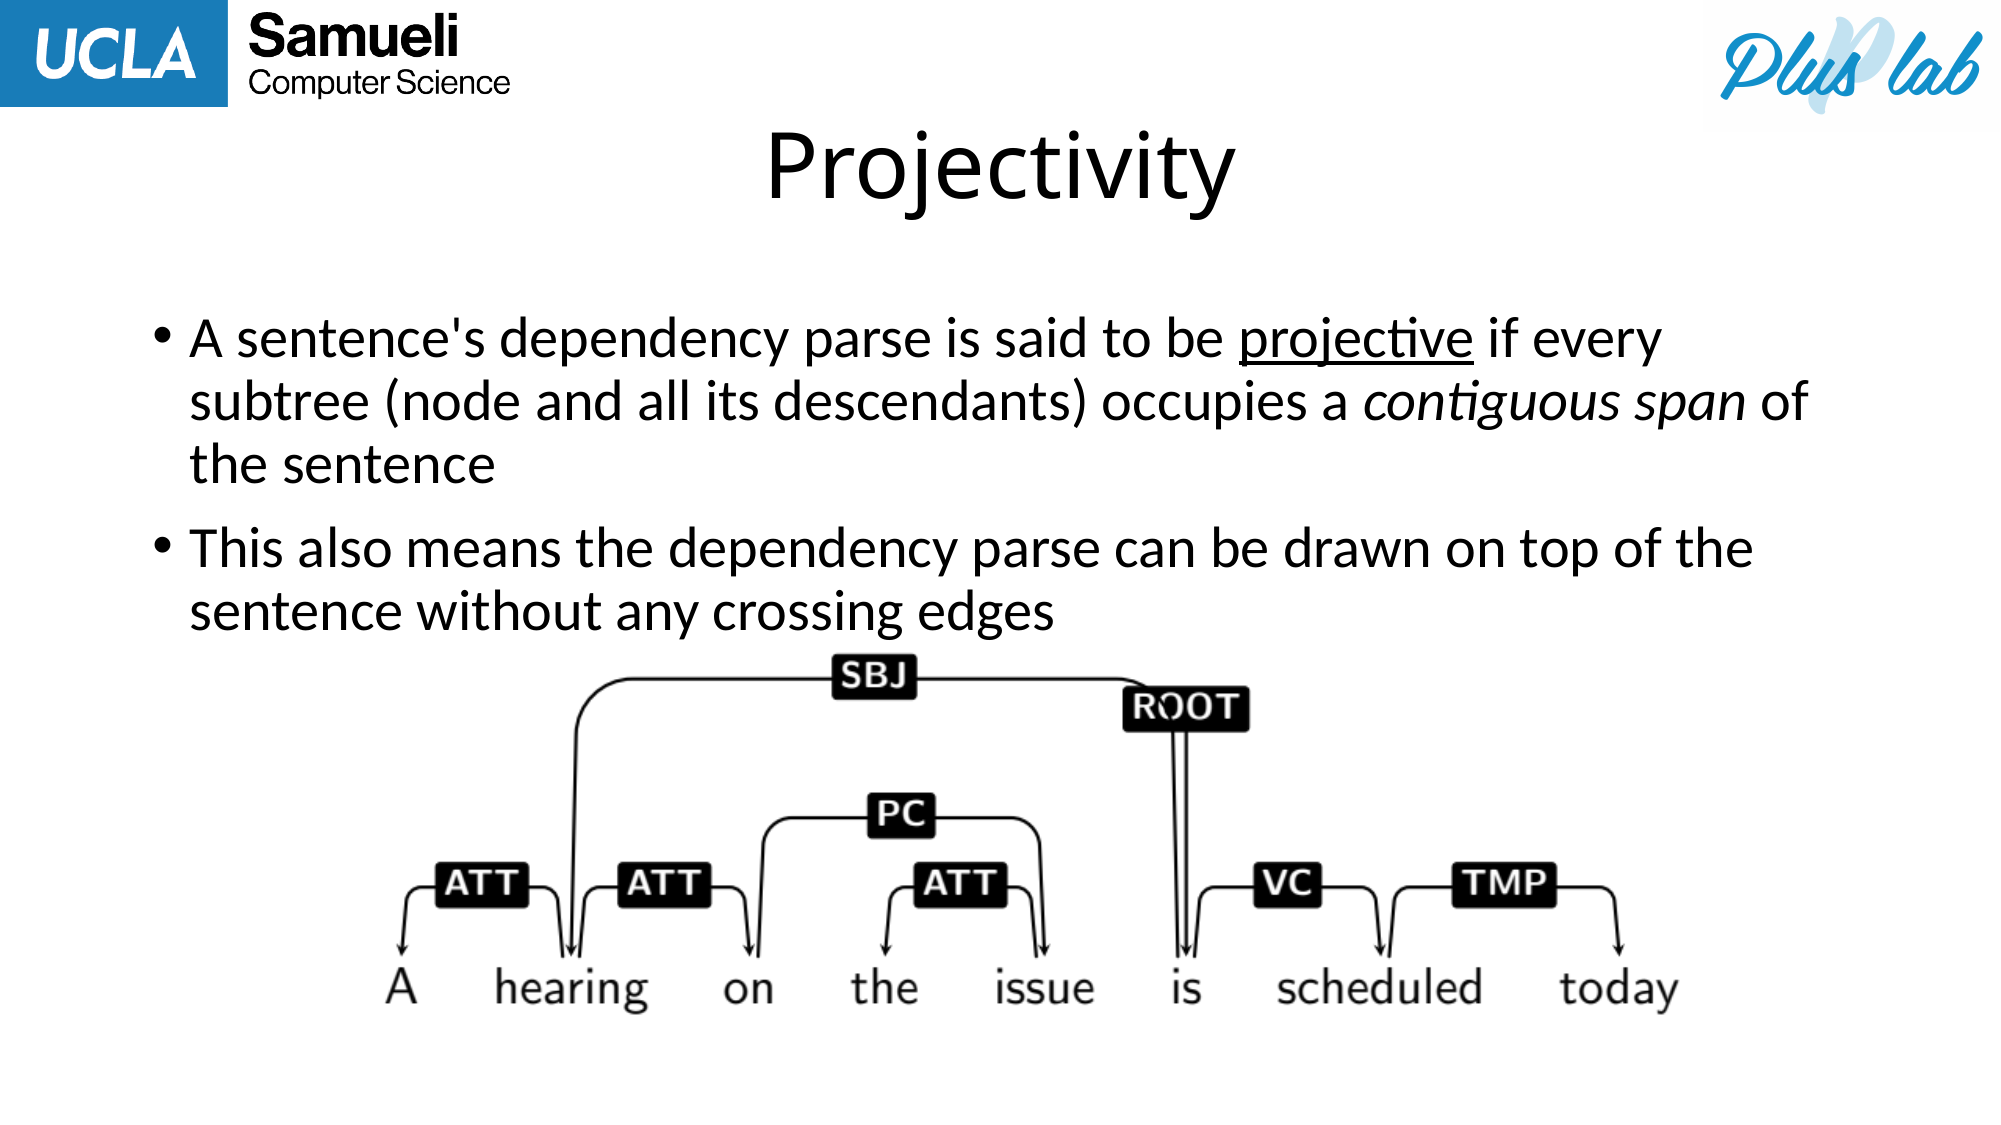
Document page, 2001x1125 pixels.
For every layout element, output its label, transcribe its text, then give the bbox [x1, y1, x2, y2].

picture [0, 0, 510, 107]
picture [1703, 0, 2000, 132]
picture [339, 645, 1706, 1040]
title Projectivity [137, 59, 1863, 278]
list A sentence's dependency parse is said to be projective if every subtree (node and all its descendants) occupies a contiguous span of the sentence This also means the dependency parse can be drawn on top of the sentence without any crossing edges [137, 299, 1863, 694]
